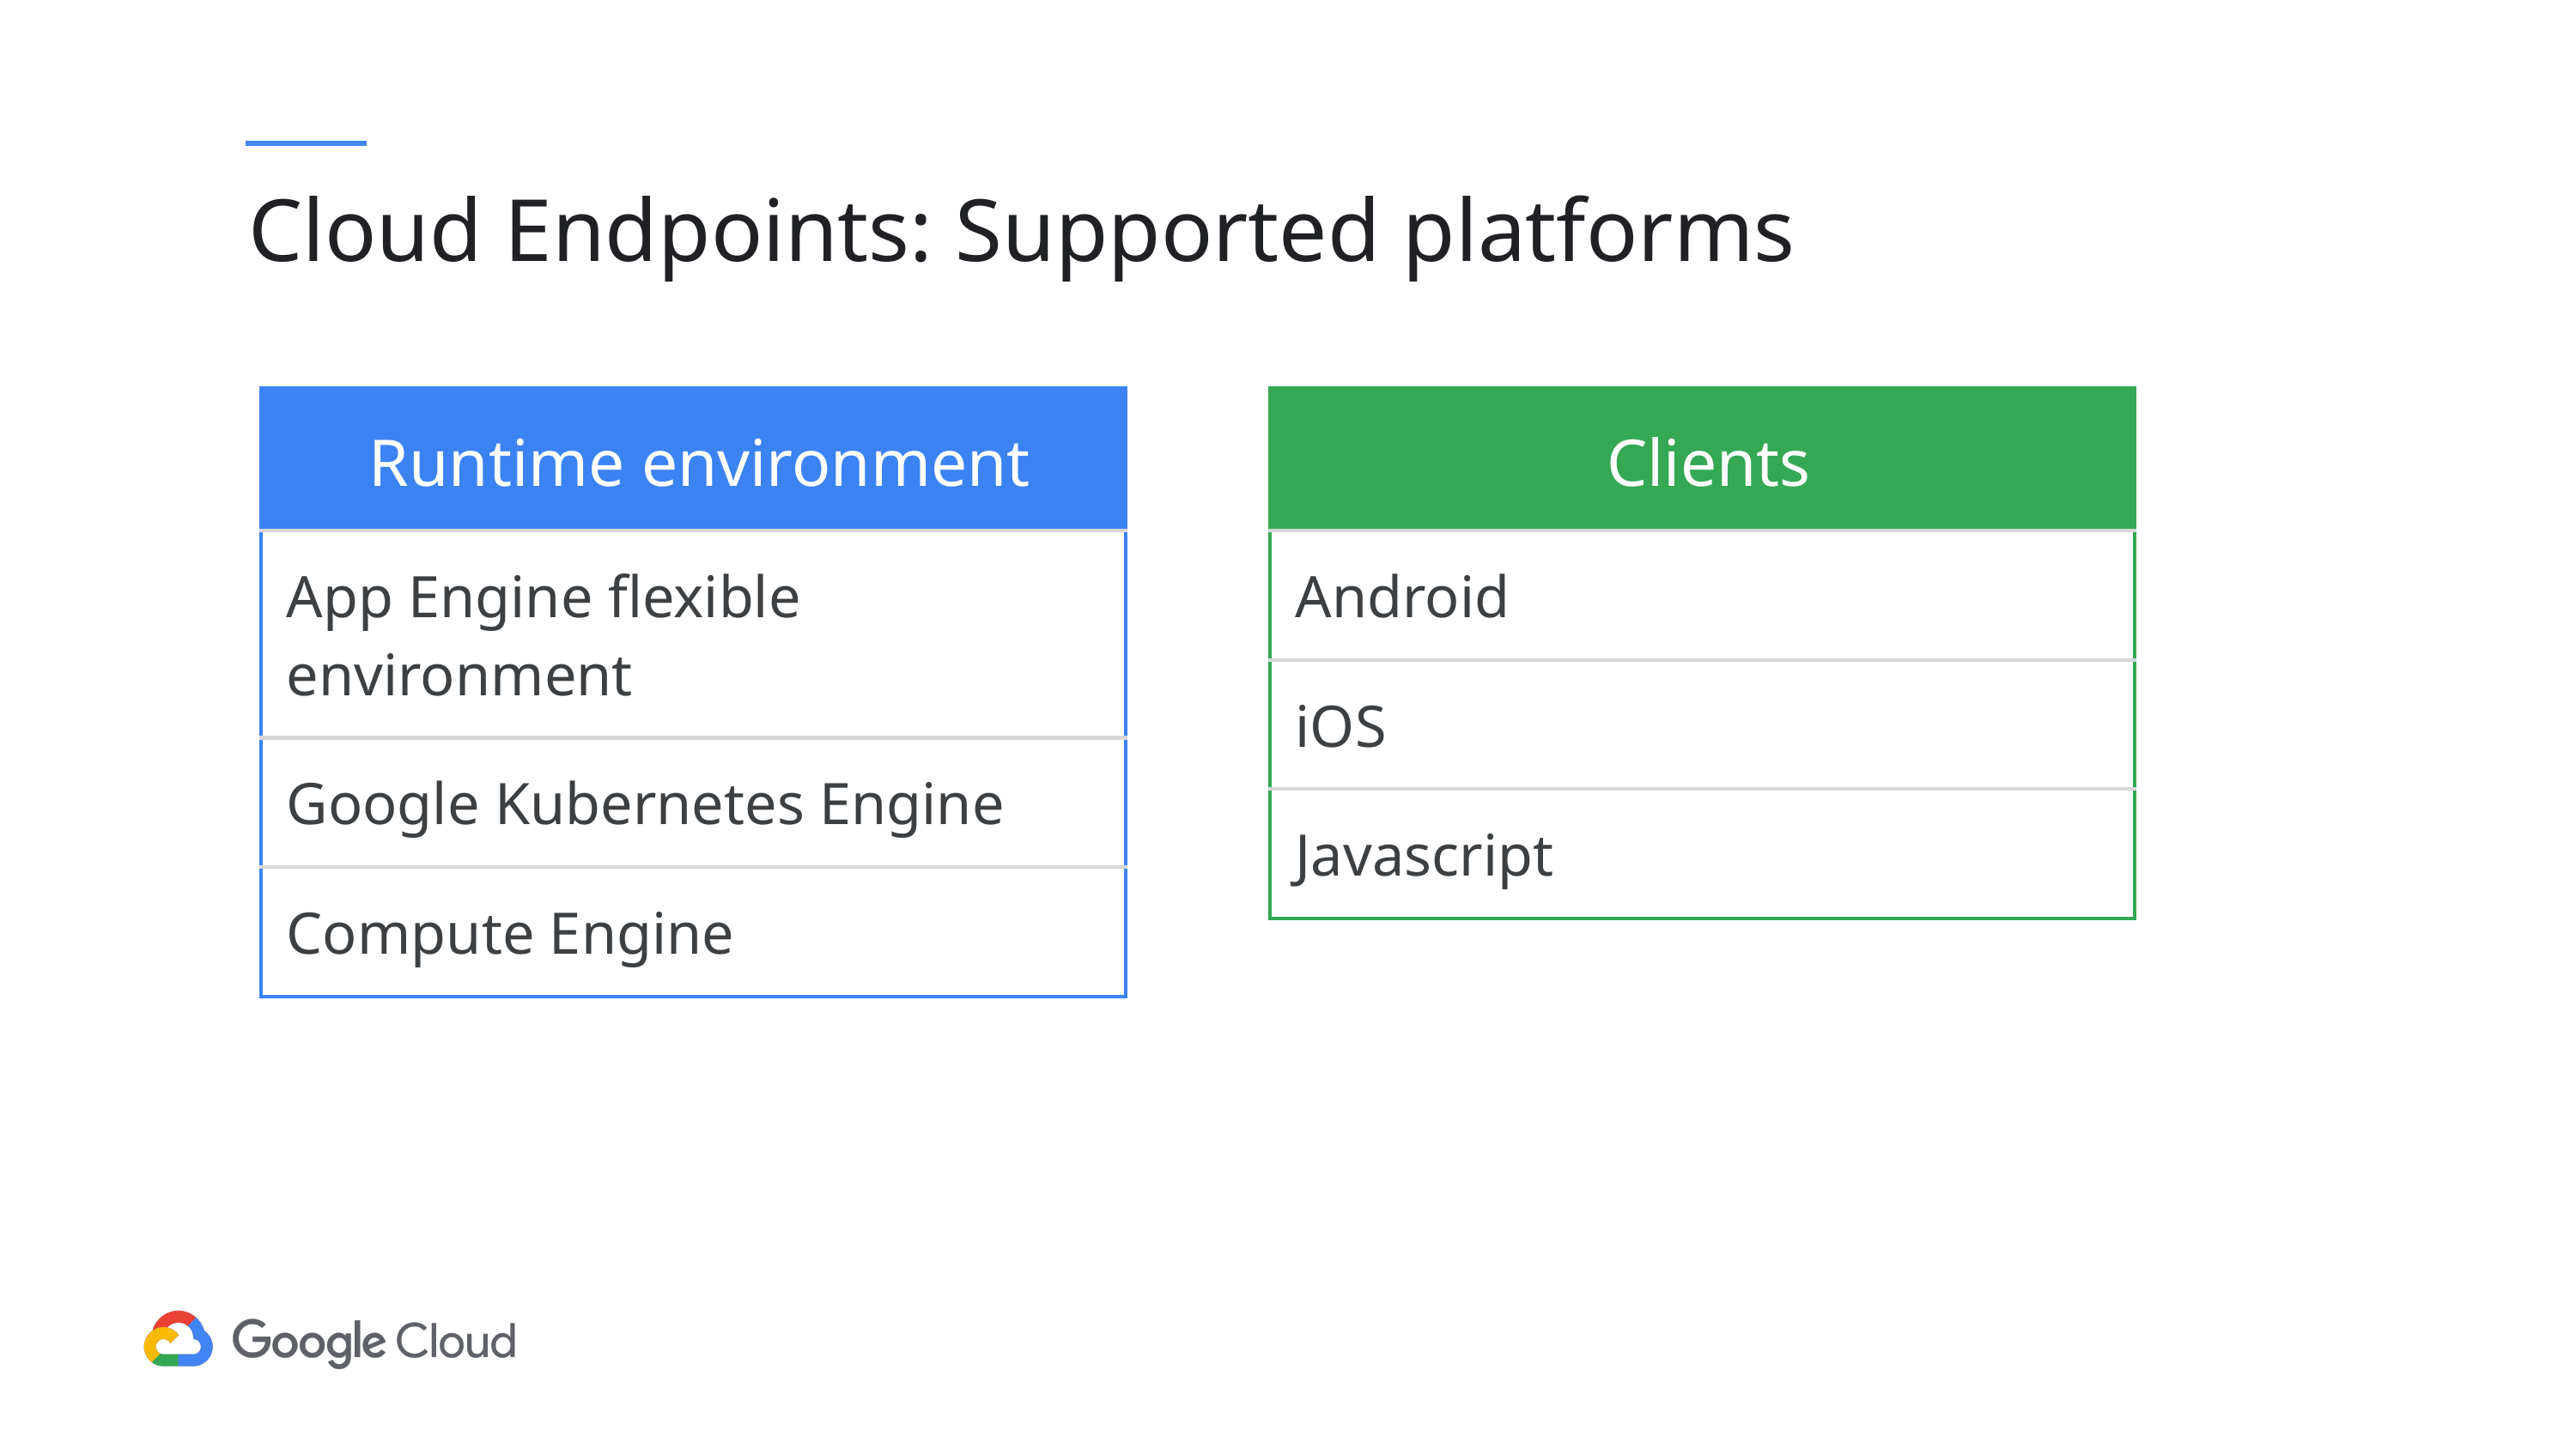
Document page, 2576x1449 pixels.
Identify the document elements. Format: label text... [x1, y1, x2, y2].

table_header Clients [1272, 396, 2133, 529]
table_cell App Engine flexible environment [263, 532, 1124, 736]
table_cell Google Kubernetes Engine [263, 740, 1124, 865]
table_cell iOS [1272, 662, 2133, 787]
picture [142, 1303, 516, 1375]
title Cloud Endpoints: Supported platforms [235, 162, 2318, 324]
table_header Runtime environment [263, 396, 1124, 529]
table_cell Android [1272, 532, 2133, 658]
table_cell Compute Engine [263, 869, 1124, 995]
table_cell Javascript [1272, 791, 2133, 917]
